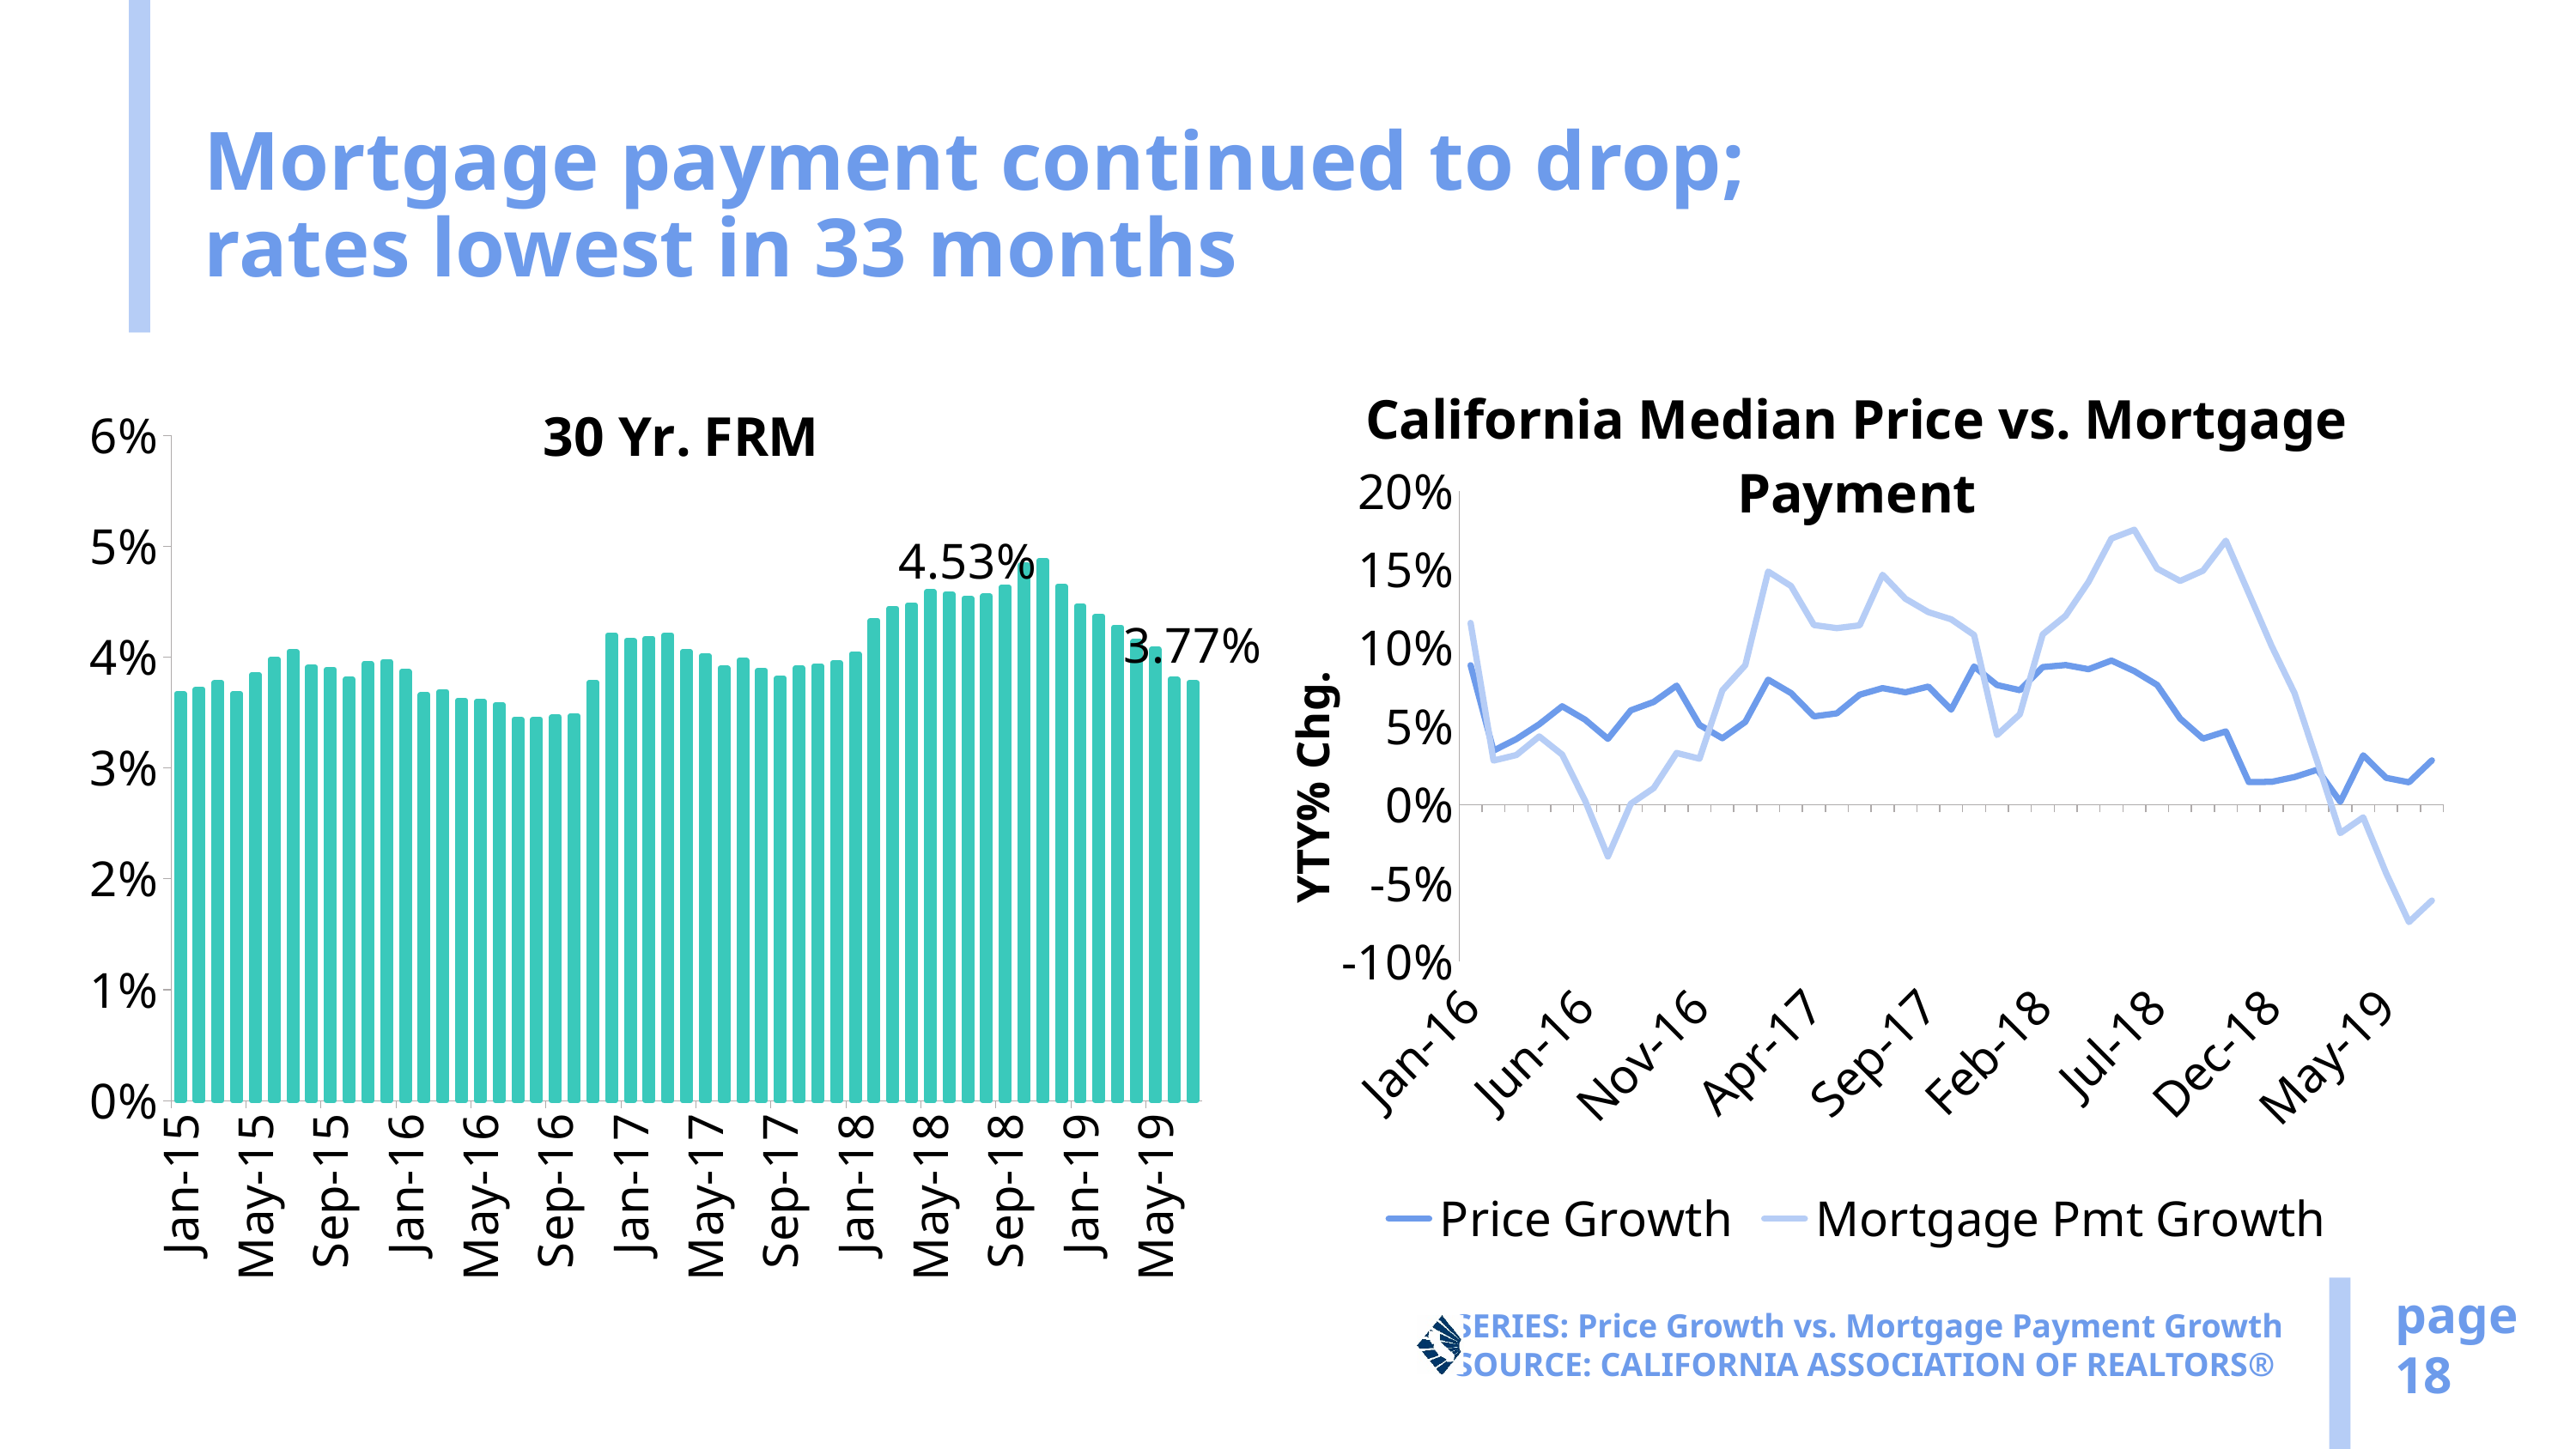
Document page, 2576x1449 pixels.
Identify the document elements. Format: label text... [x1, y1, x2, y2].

slide_number page 18 [2383, 1277, 2576, 1412]
chart [85, 340, 2491, 1300]
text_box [1394, 1299, 2297, 1391]
title Mortgage payment continued to drop; rates lowest in 33 months [191, 113, 2072, 303]
